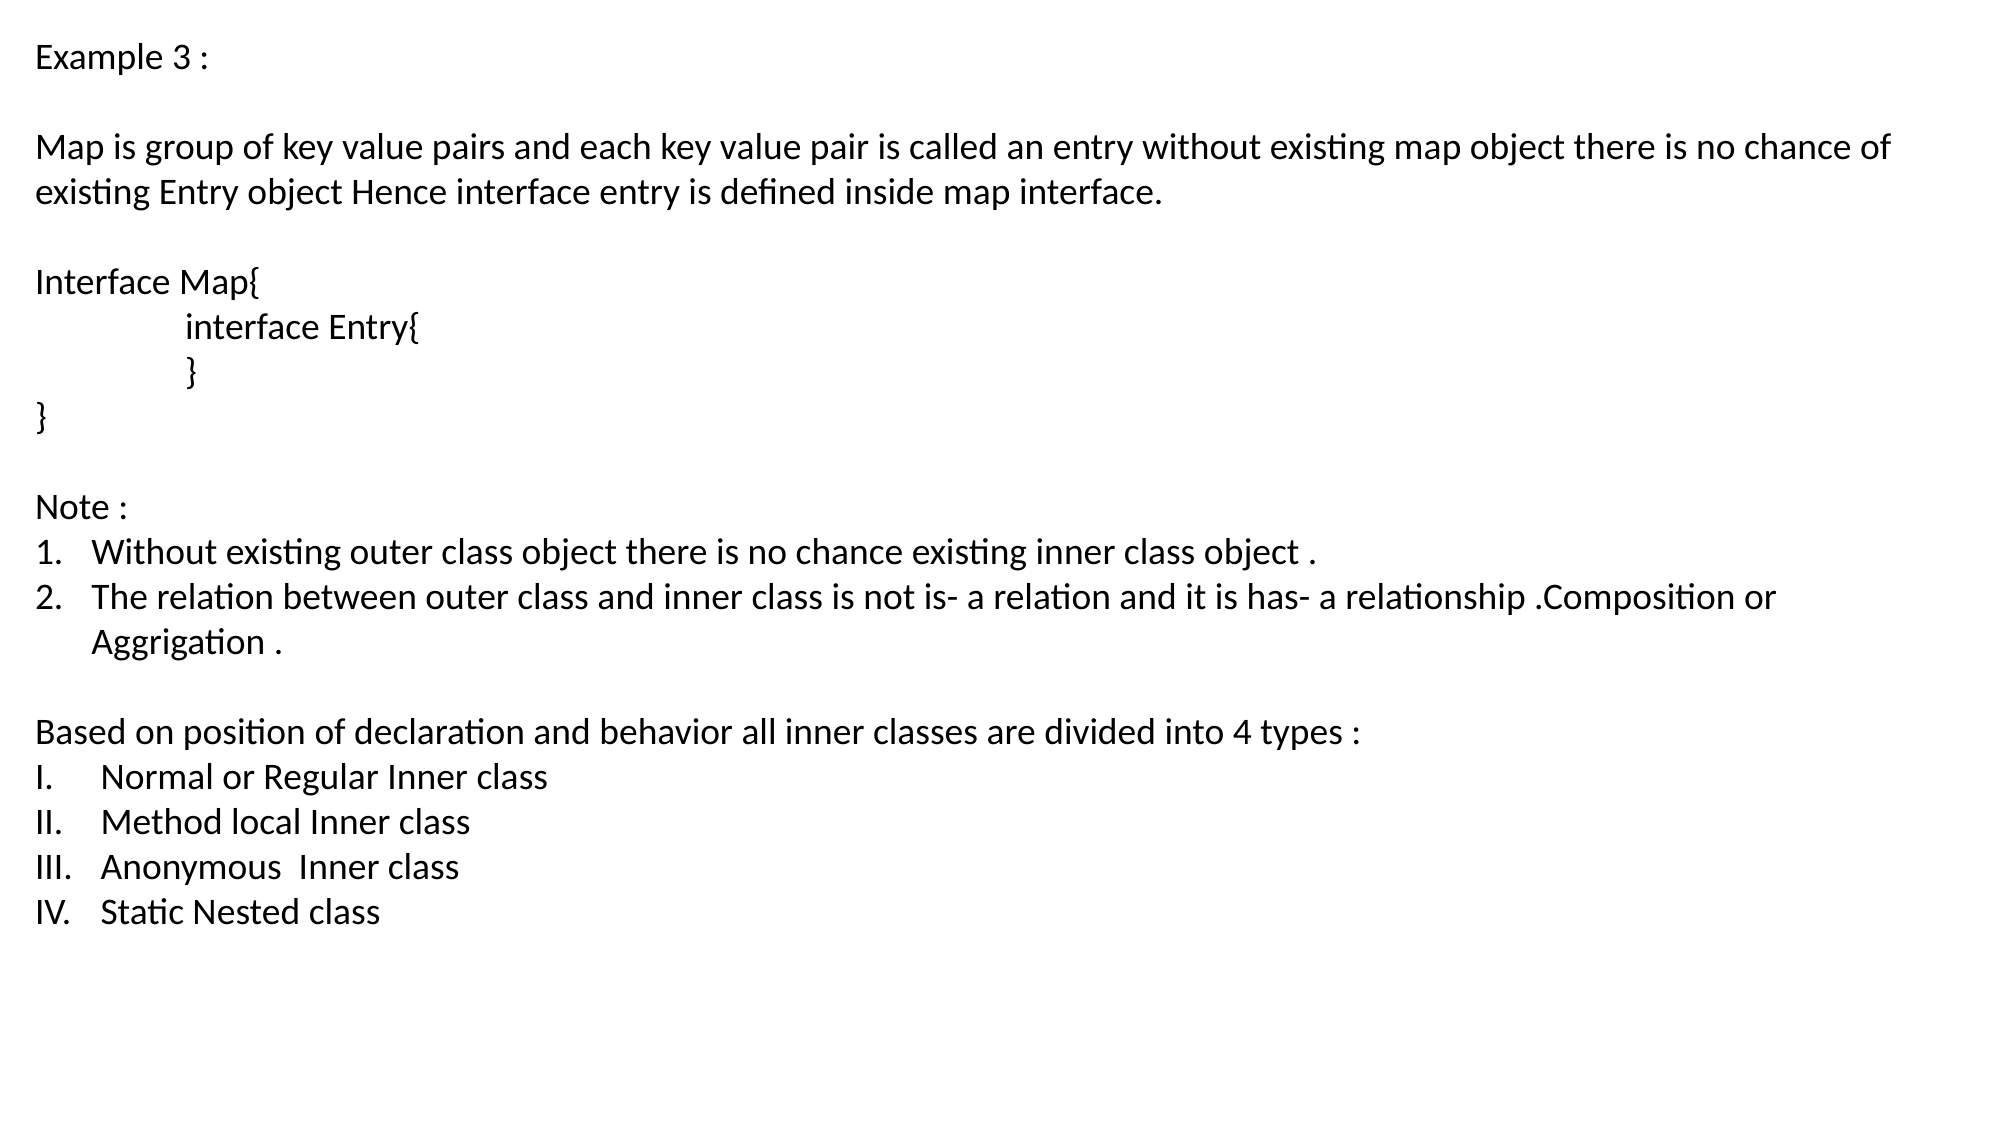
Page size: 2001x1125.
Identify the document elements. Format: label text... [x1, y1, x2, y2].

text_box Example 3 : Map is group of key value pairs and each key value pair is called an entry without existing map object there is no chance of existing Entry object Hence interface entry is defined inside map interface. Interface Map{ interface Entry{ } } Note : Without existing outer class object there is no chance existing inner class object . The relation between outer class and inner class is not is- a relation and it is has- a relationship .Composition or Aggrigation . Based on position of declaration and behavior all inner classes are divided into 4 types : Normal or Regular Inner class Method local Inner class Anonymous Inner class Static Nested class [20, 24, 1975, 1030]
